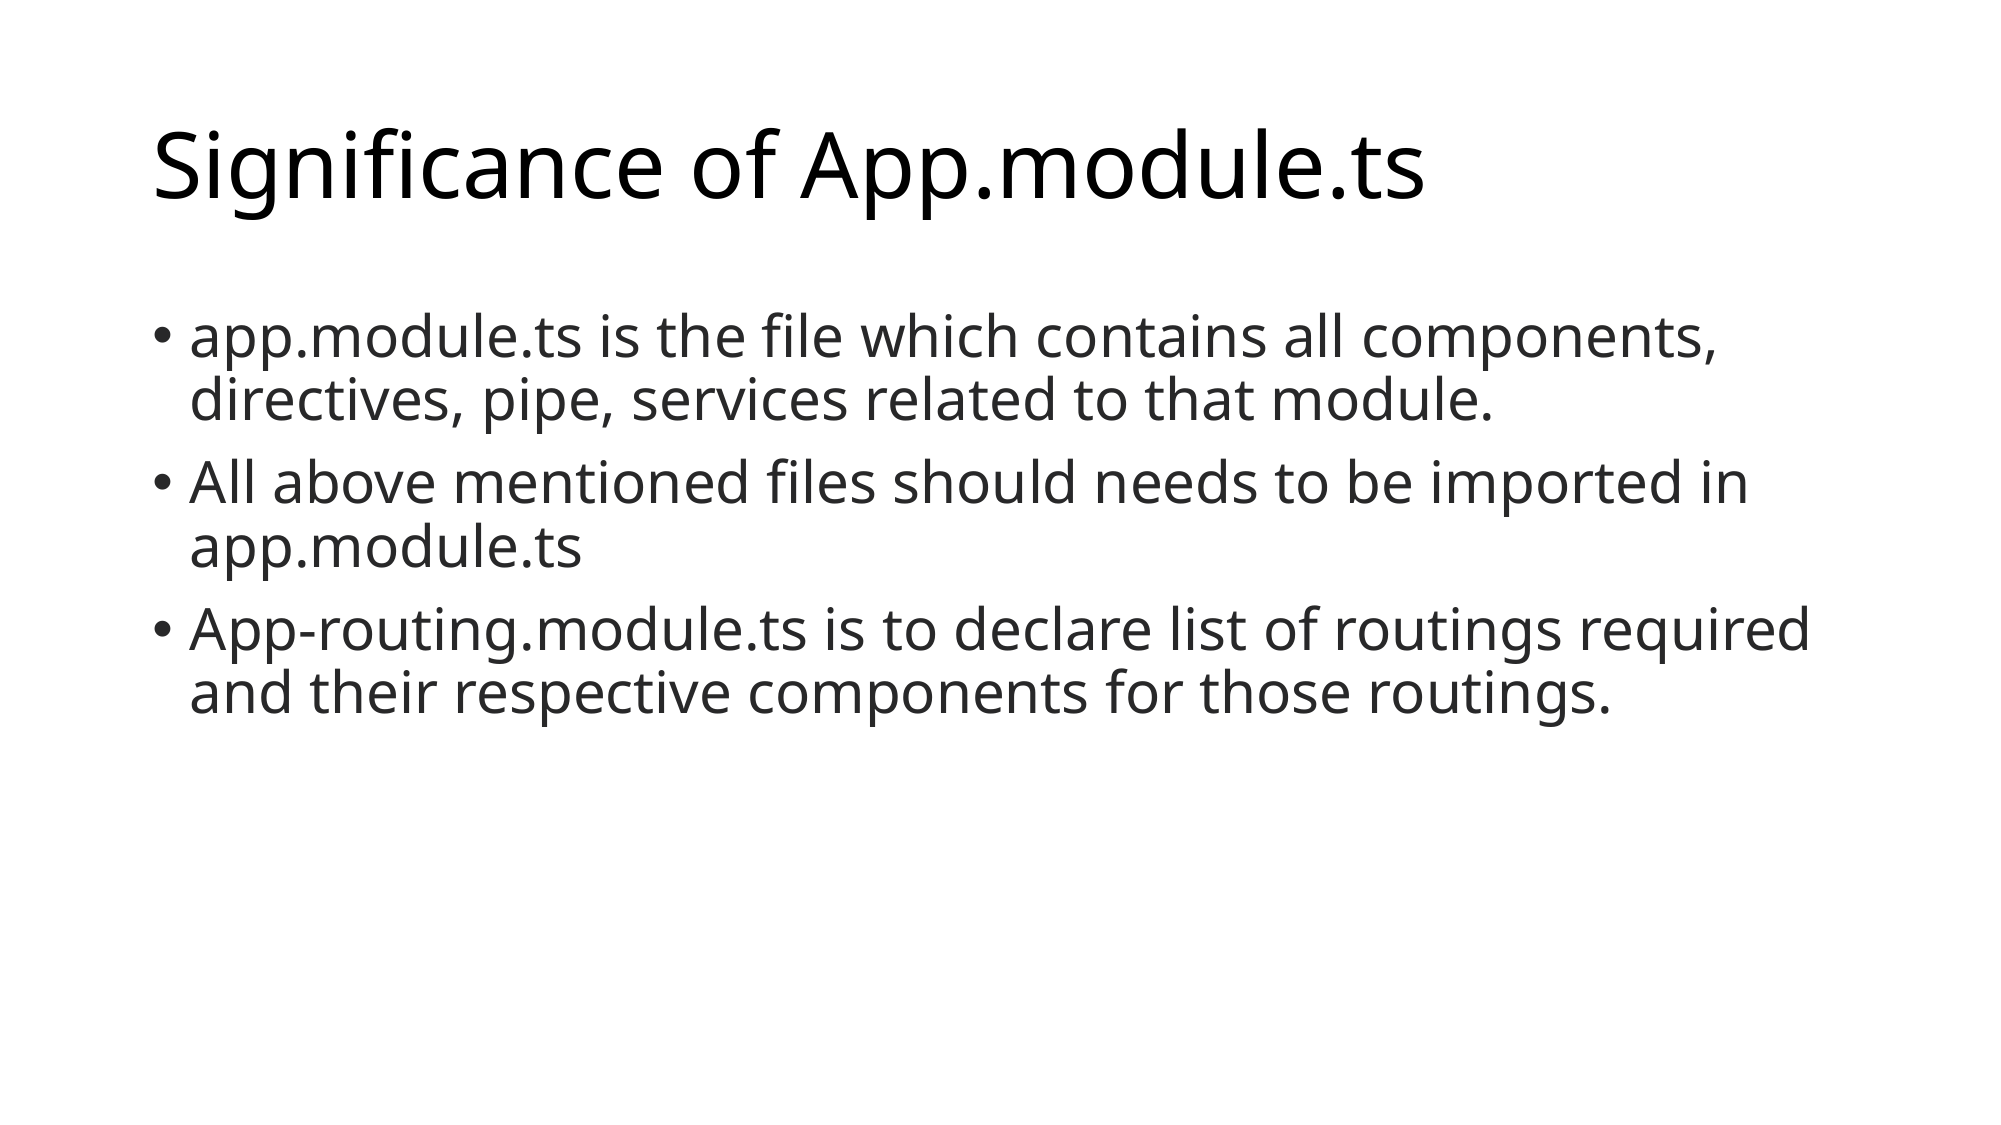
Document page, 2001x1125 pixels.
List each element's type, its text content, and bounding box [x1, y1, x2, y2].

list app.module.ts is the file which contains all components, directives, pipe, services related to that module. All above mentioned files should needs to be imported in app.module.ts App-routing.module.ts is to declare list of routings required and their respective components for those routings. [137, 299, 1863, 1014]
title Significance of App.module.ts [137, 59, 1863, 278]
